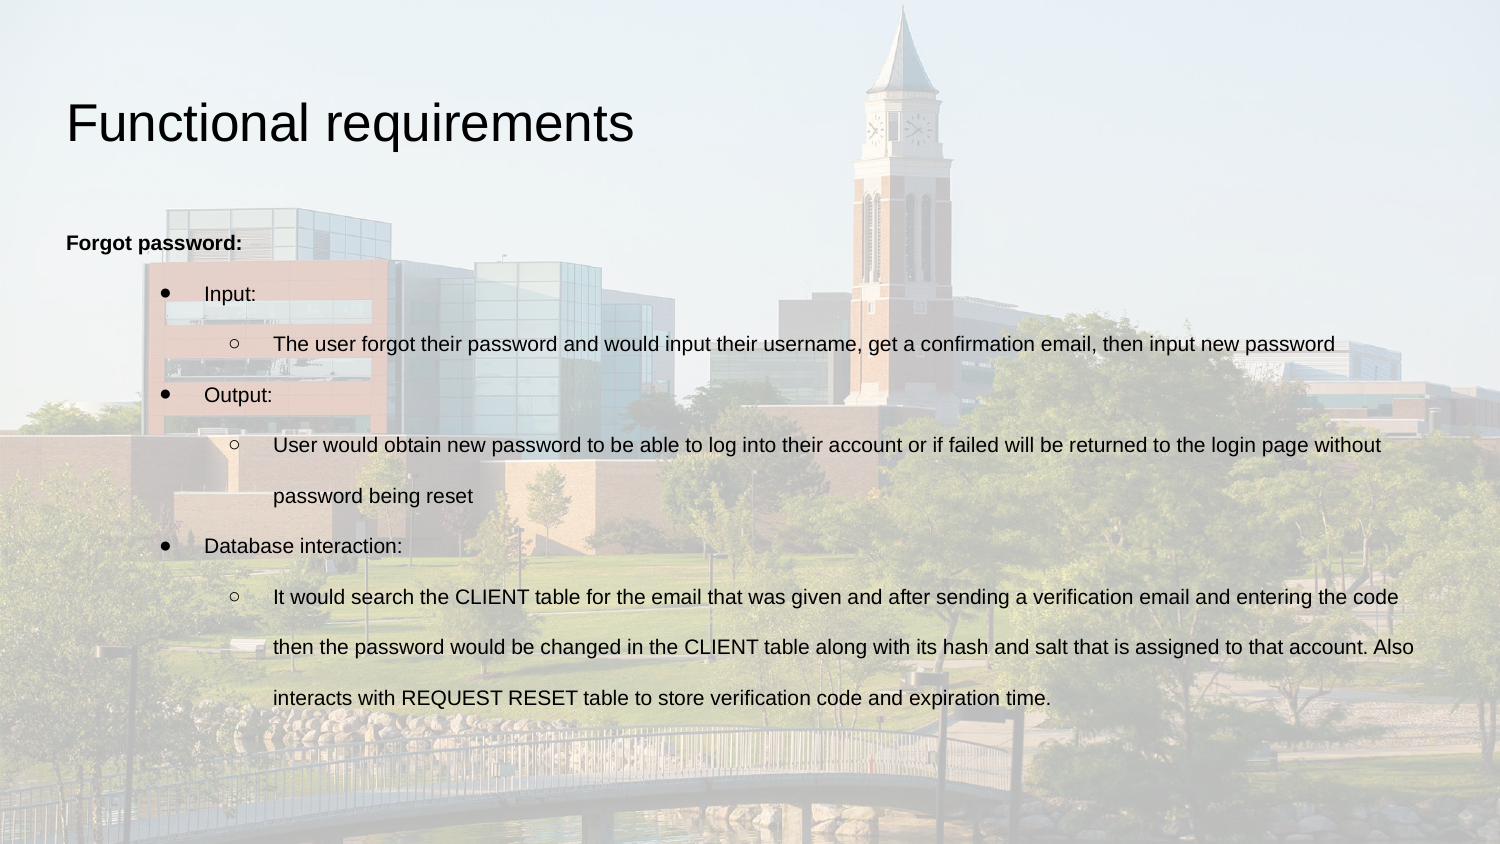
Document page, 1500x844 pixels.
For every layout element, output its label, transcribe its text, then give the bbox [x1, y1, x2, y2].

title Functional requirements [51, 72, 1449, 167]
list Forgot password: Input: The user forgot their password and would input their username, get a confirmation email, then input new password Output: User would obtain new password to be able to log into their account or if failed will be returned to the login page without password being reset Database interaction: It would search the CLIENT table for the email that was given and after sending a verification email and entering the code then the password would be changed in the CLIENT table along with its hash and salt that is assigned to that account. Also interacts with REQUEST RESET table to store verification code and expiration time. [51, 189, 1449, 750]
